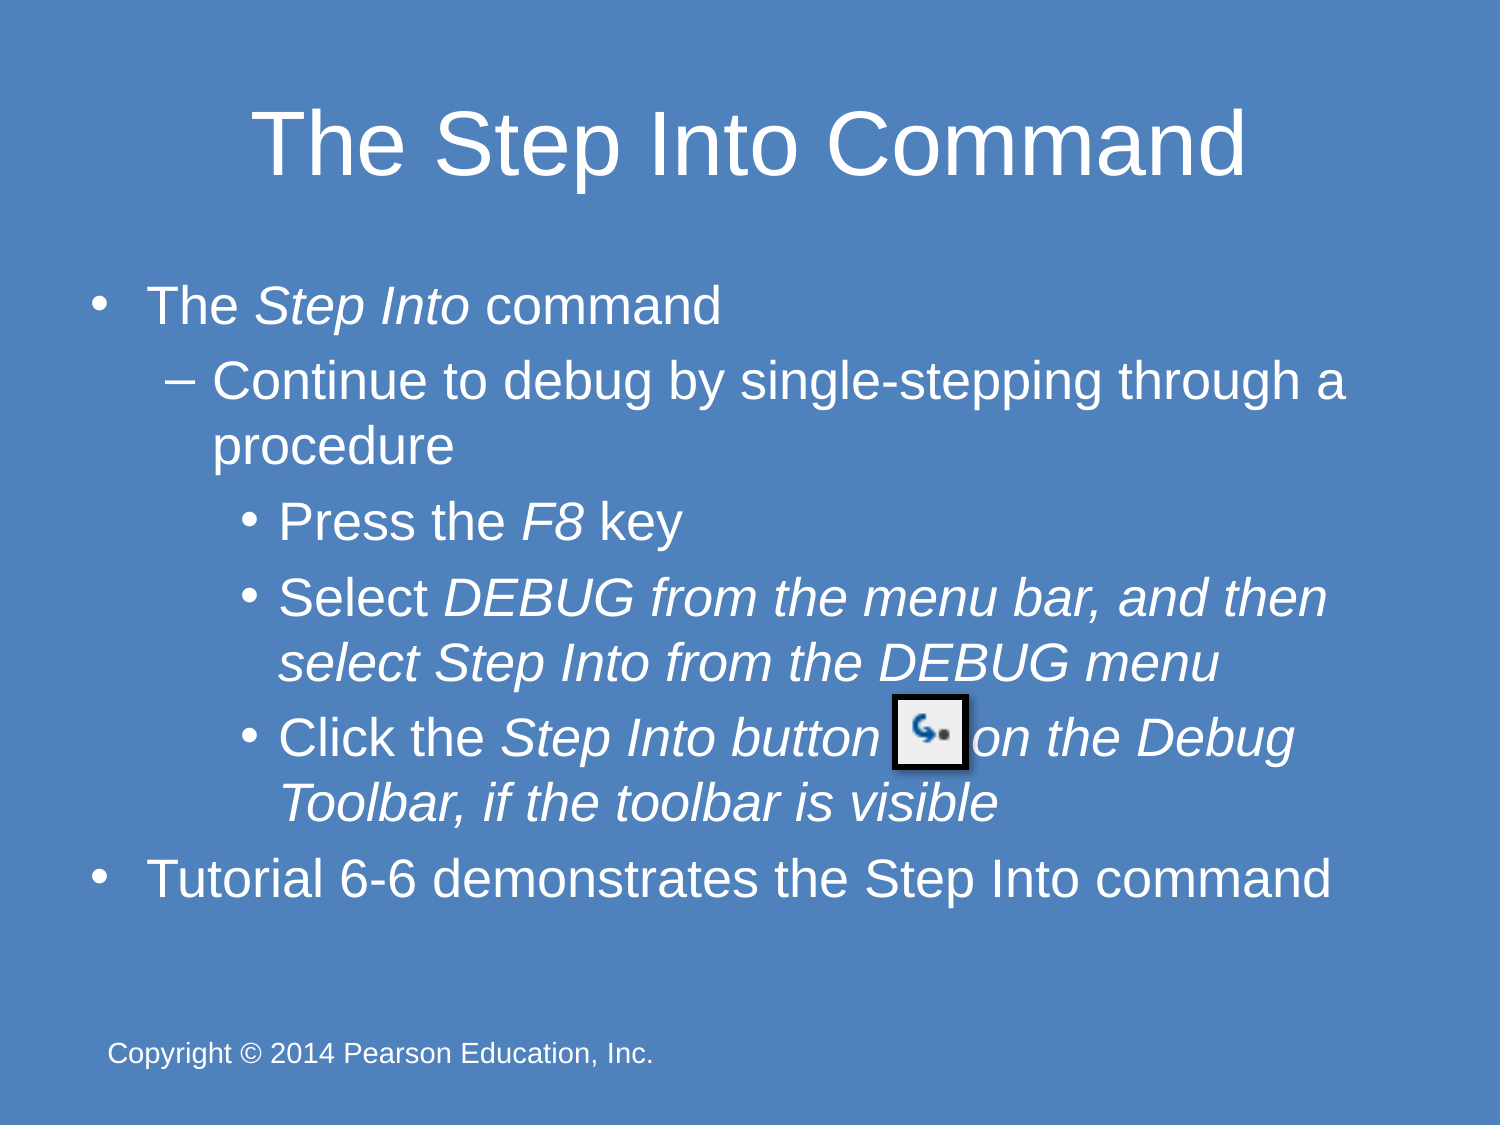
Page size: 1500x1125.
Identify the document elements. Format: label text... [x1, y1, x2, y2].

picture [898, 699, 963, 765]
list The Step Into command Continue to debug by single-stepping through a procedure Press the F8 key Select DEBUG from the menu bar, and then select Step Into from the DEBUG menu Click the Step Into button on the Debug Toolbar, if the toolbar is visible Tutorial 6-6 demonstrates the Step Into command [75, 262, 1425, 1005]
title The Step Into Command [75, 45, 1425, 233]
